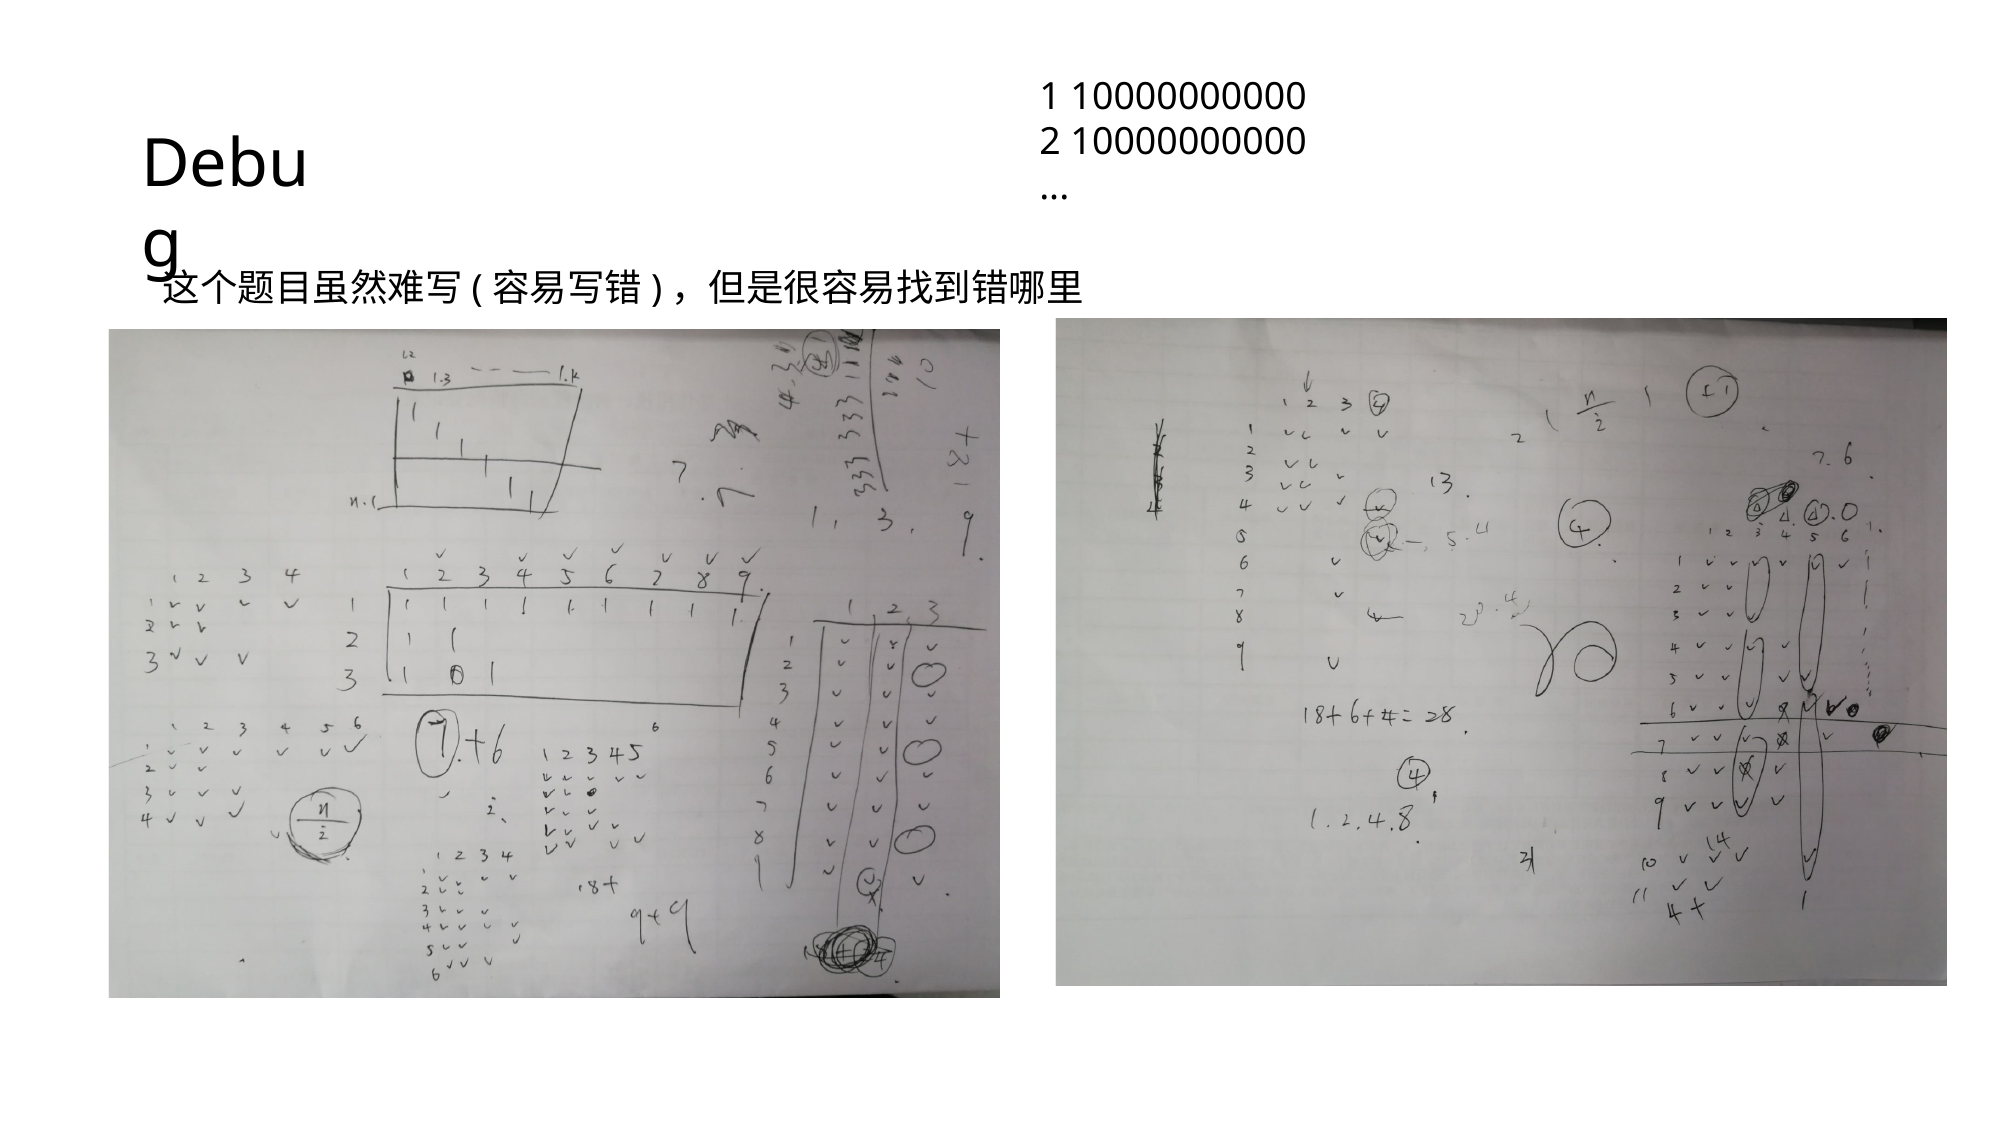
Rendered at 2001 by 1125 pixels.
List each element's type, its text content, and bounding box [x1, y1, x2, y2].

text_box 1 10000000000 2 10000000000 ... [1024, 64, 1847, 215]
text_box Debug [126, 112, 361, 288]
text_box 这个题目虽然难写(容易写错)，但是很容易找到错哪里 [147, 257, 220, 317]
picture [1057, 206, 1946, 1098]
text_box 这个题目虽然难写(容易写错)，但是很容易找到错哪里 [889, 257, 1166, 317]
picture [110, 217, 999, 1109]
